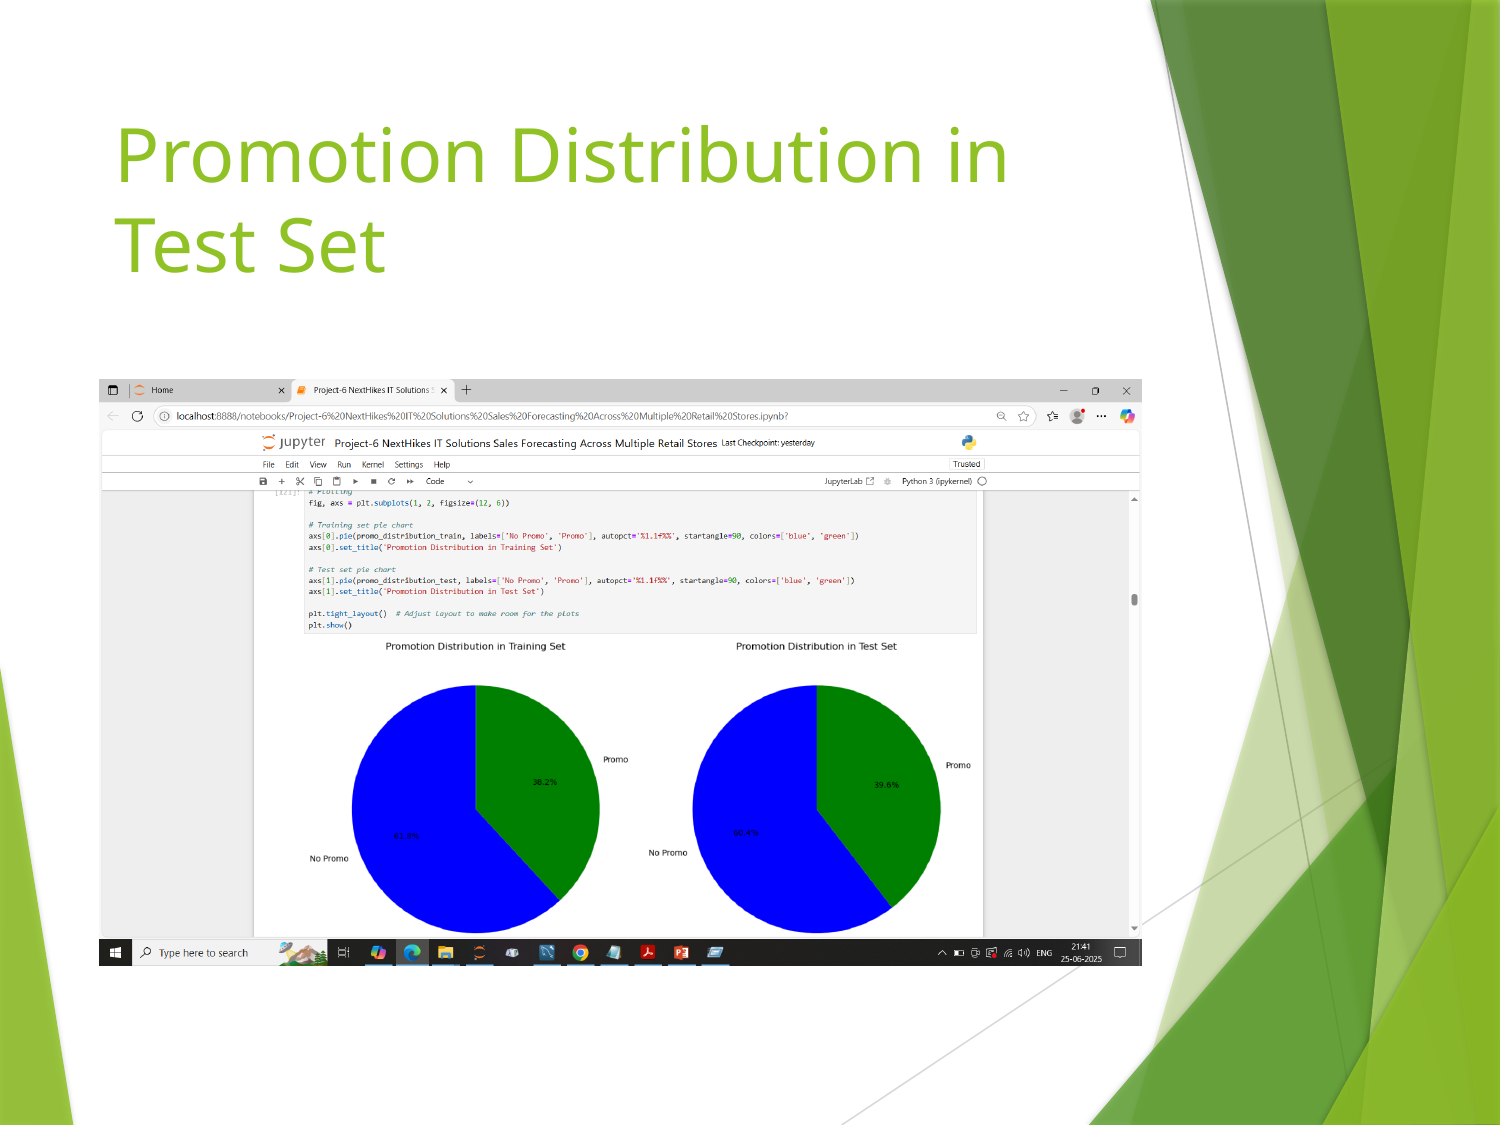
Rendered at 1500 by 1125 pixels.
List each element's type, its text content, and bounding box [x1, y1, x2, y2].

title Promotion Distribution in Test Set [99, 99, 1142, 317]
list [99, 379, 1142, 967]
